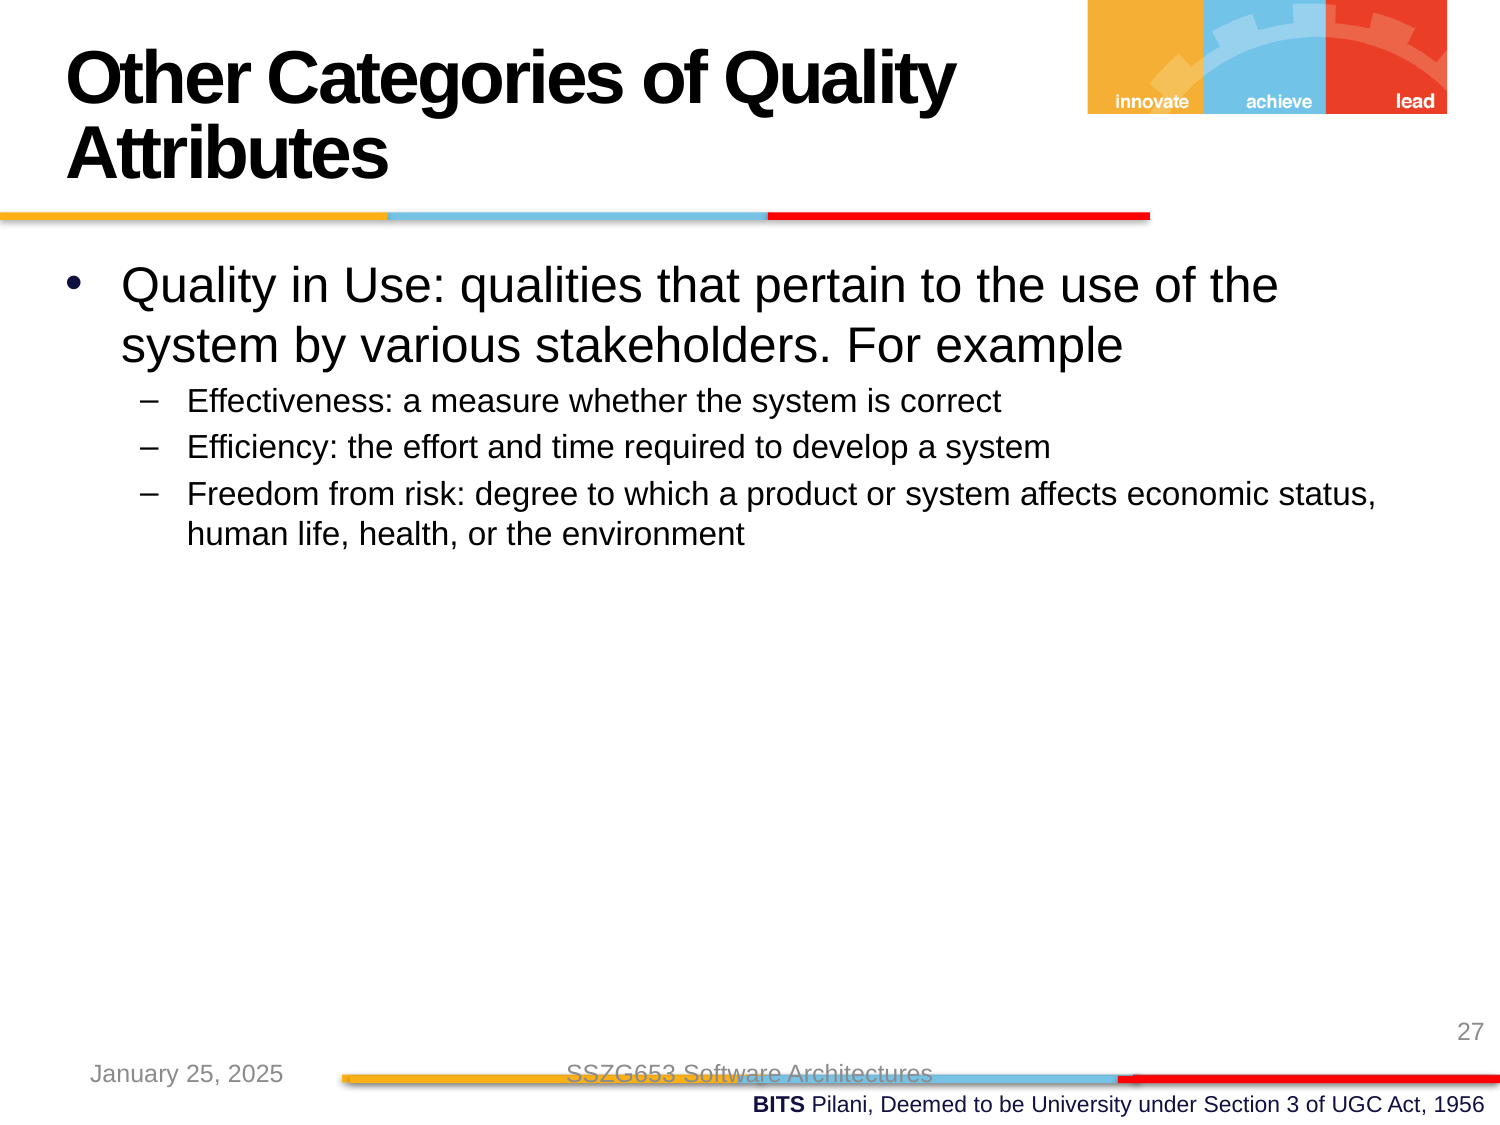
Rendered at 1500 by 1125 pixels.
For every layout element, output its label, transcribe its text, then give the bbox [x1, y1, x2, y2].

list Quality in Use: qualities that pertain to the use of the system by various stakeholders. For example Effectiveness: a measure whether the system is correct Efficiency: the effort and time required to develop a system Freedom from risk: degree to which a product or system affects economic status, human life, health, or the environment [50, 245, 1400, 988]
picture [1087, 0, 1448, 114]
list Other Categories of Quality Attributes [50, 24, 1088, 213]
footer SSZG653 Software Architectures [512, 1042, 988, 1103]
slide_number 27 [1149, 1000, 1500, 1061]
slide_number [75, 1042, 425, 1103]
